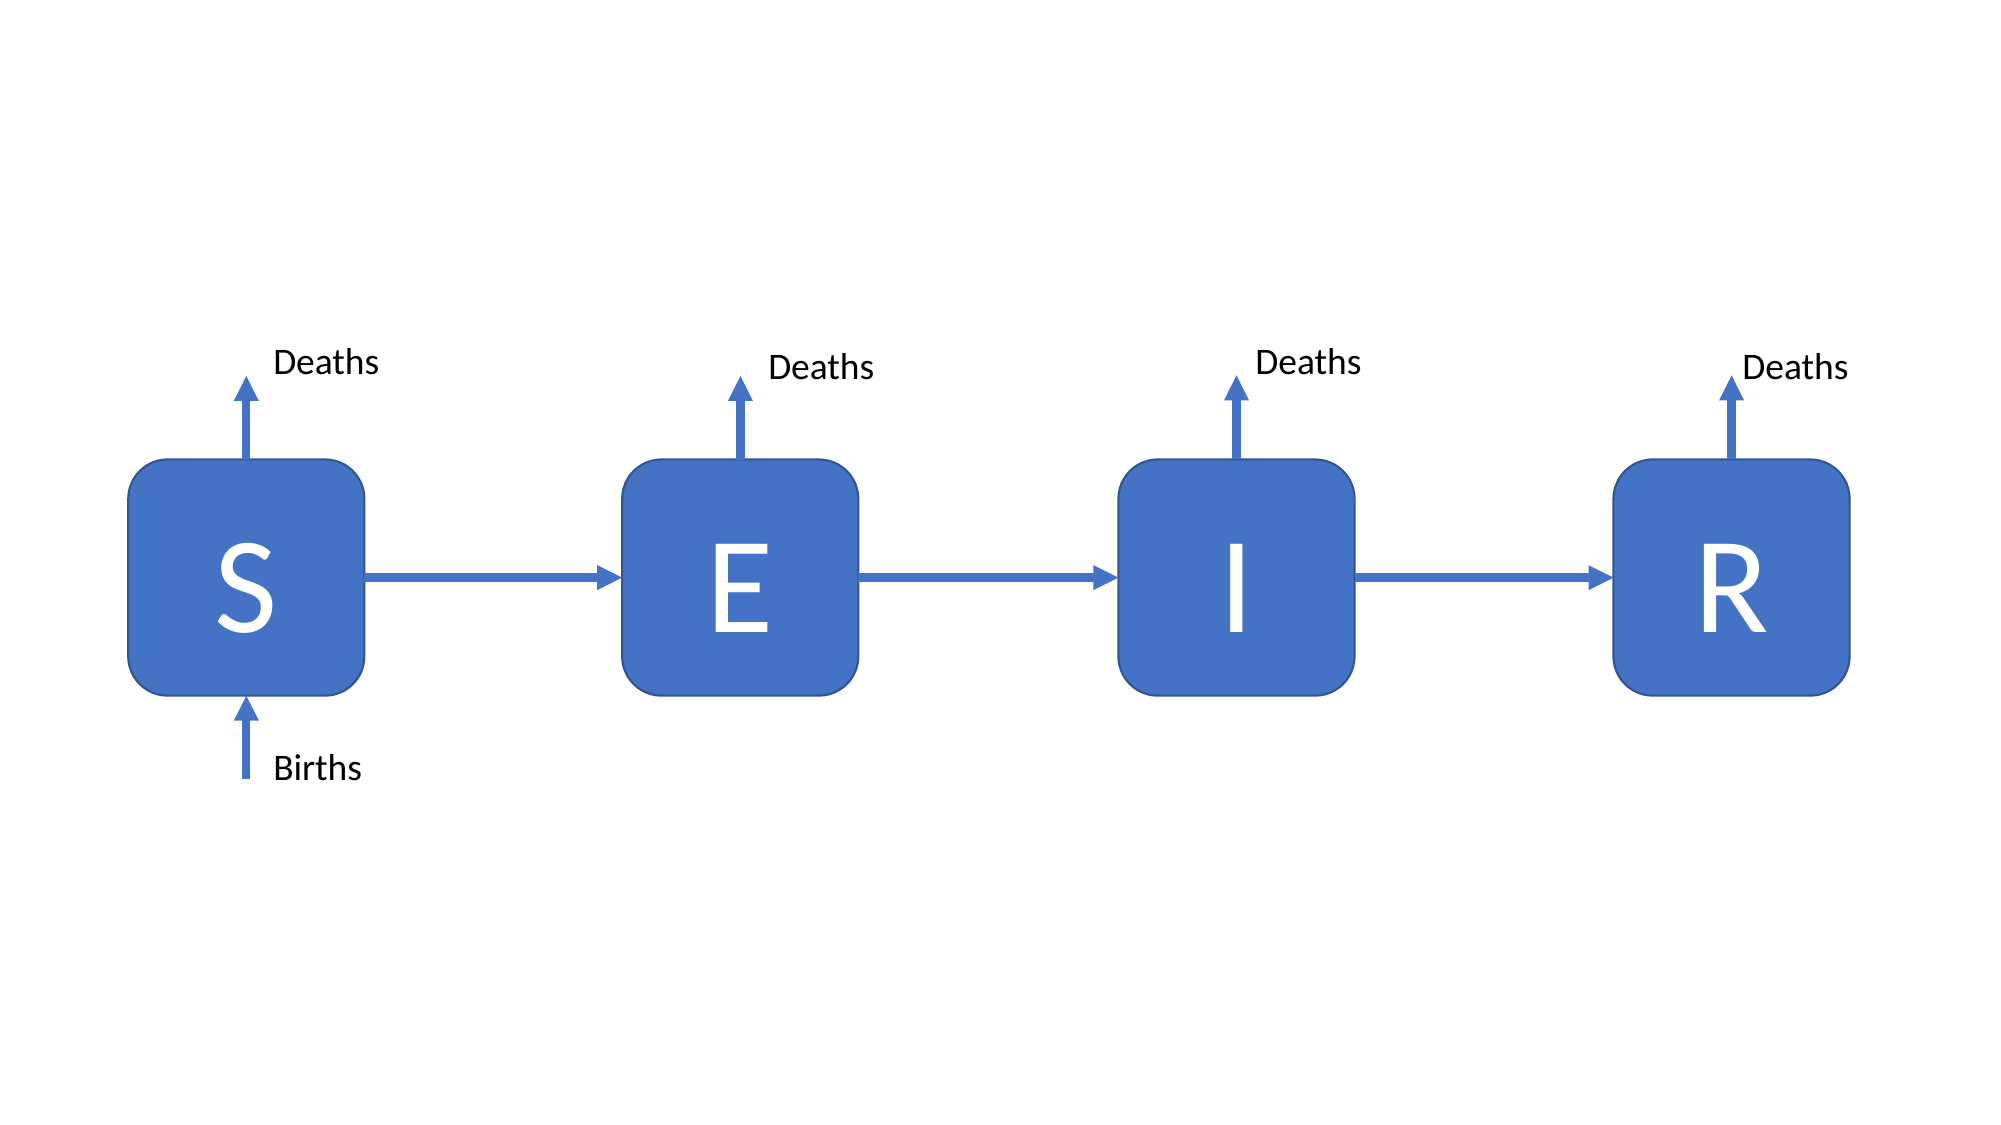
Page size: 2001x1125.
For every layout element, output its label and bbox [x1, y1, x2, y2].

text_box [128, 329, 1872, 796]
